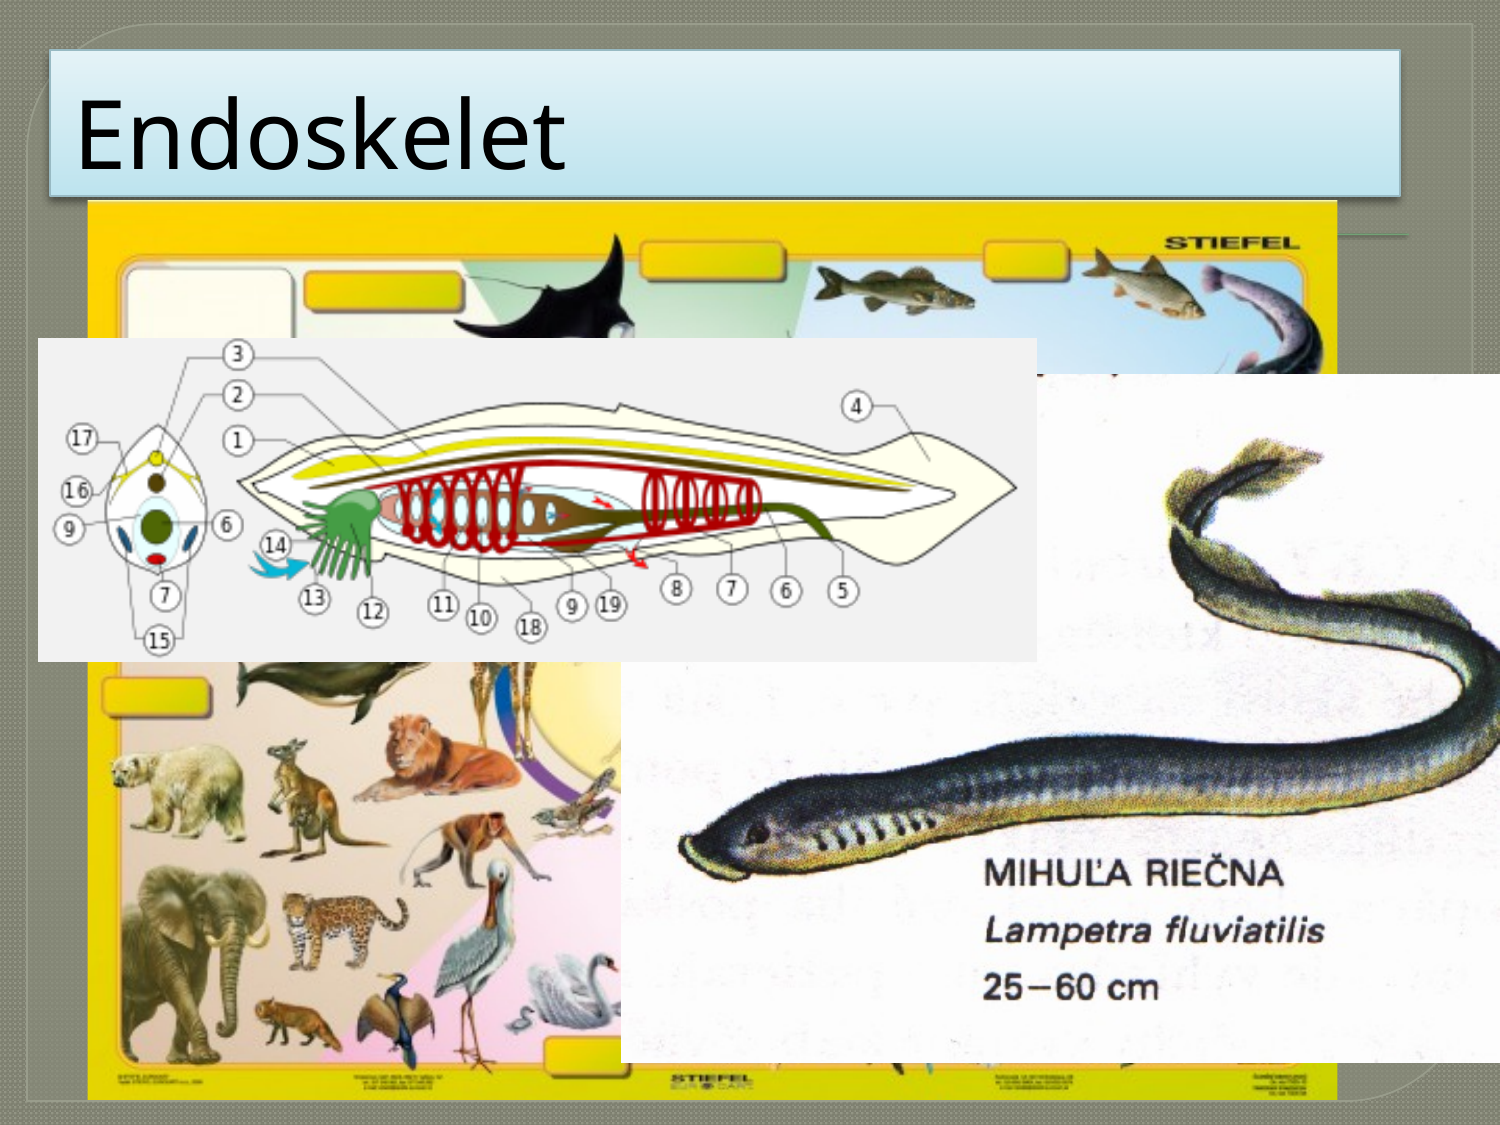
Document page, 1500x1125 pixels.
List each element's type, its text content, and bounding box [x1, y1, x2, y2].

picture [37, 199, 1500, 1101]
text_box Endoskelet [49, 49, 1401, 197]
